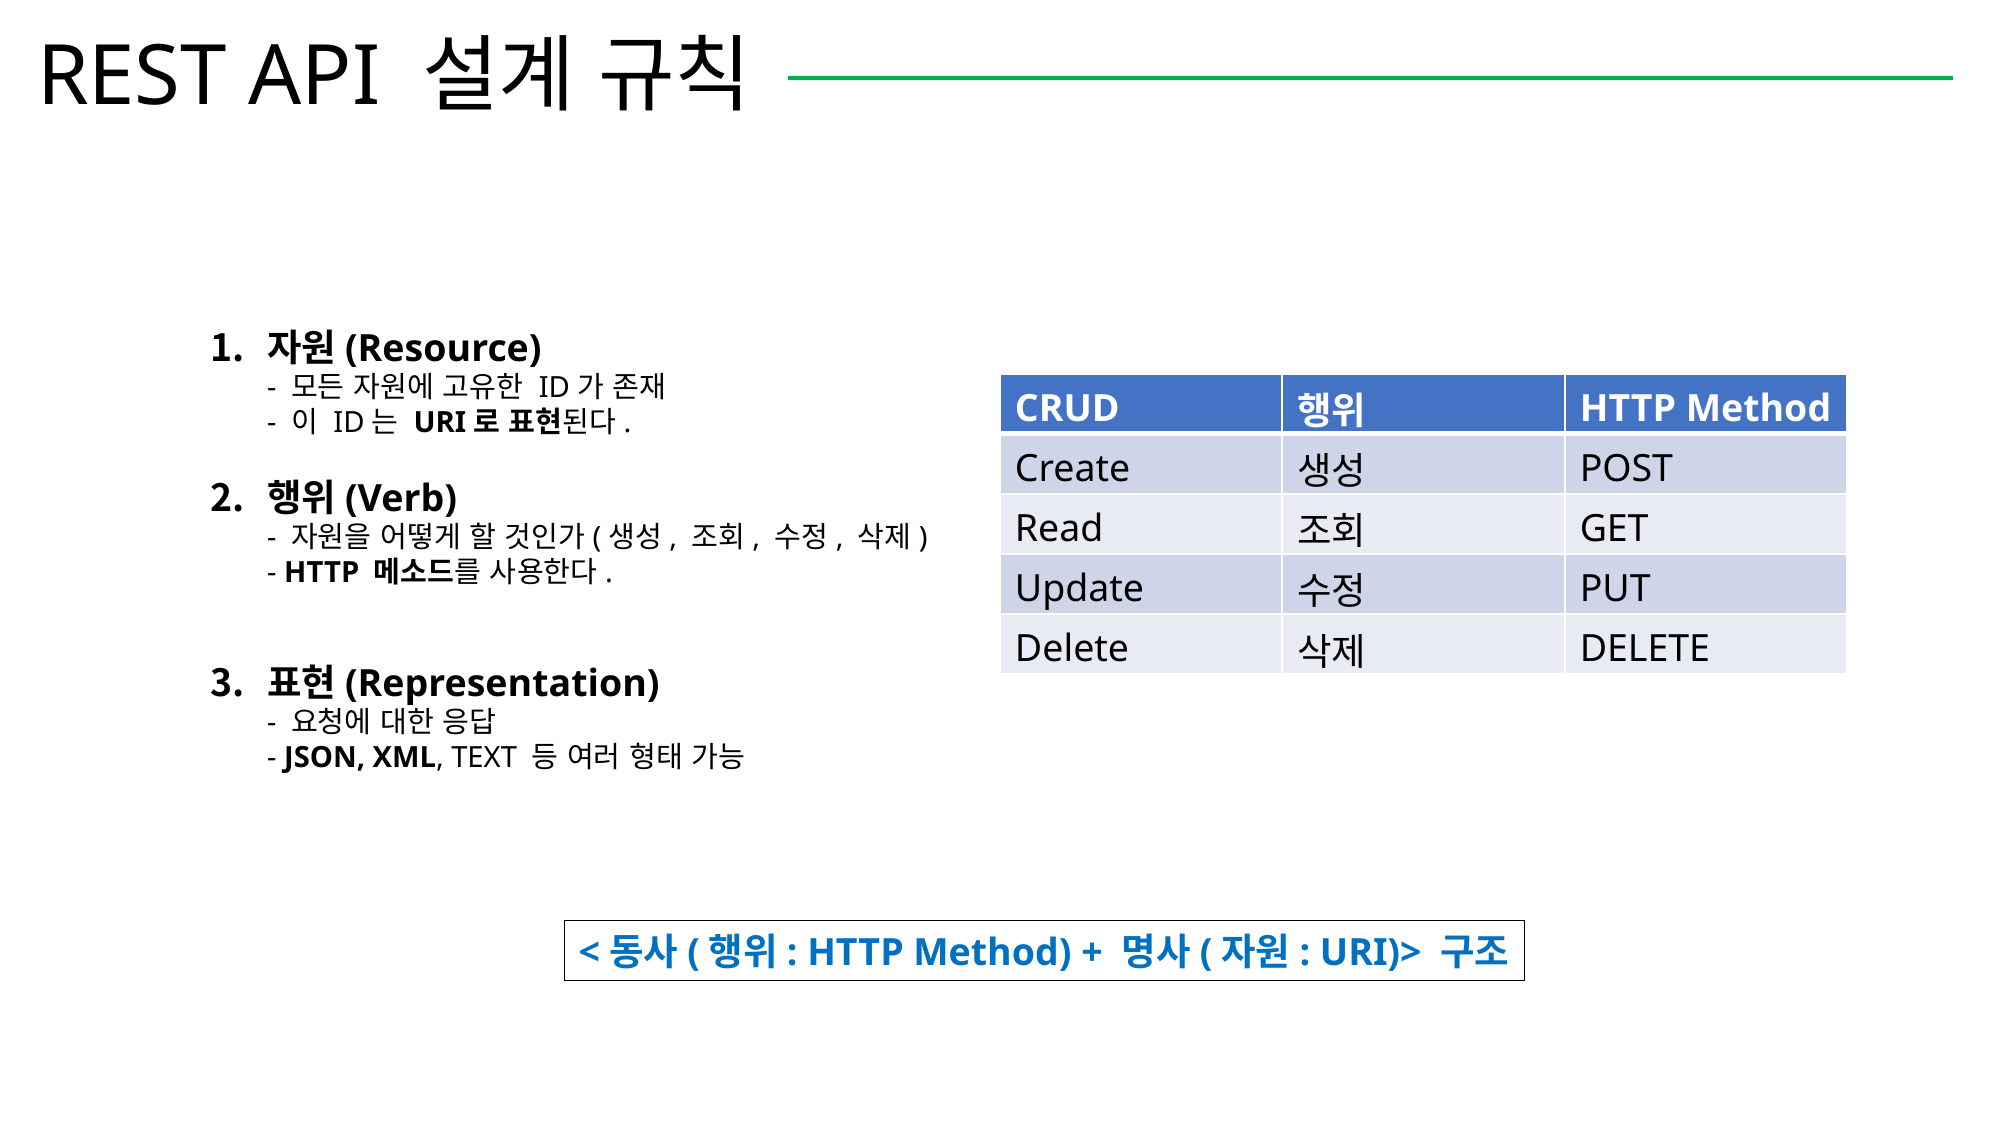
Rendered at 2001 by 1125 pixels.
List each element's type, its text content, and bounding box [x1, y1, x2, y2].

table_cell PUT [1566, 555, 1846, 613]
table_header HTTP Method [1566, 375, 1846, 431]
table_cell DELETE [1566, 615, 1846, 673]
text_box 자원(Resource) - 모든 자원에 고유한 ID가 존재 - 이 ID는 URI로 표현된다. 행위(Verb) - 자원을 어떻게 할 것인가(생성, 조회, 수정, 삭제) - HTTP 메소드를 사용한다. 표현(Representation) - 요청에 대한 응답 - JSON, XML, TEXT 등 여러 형태 가능 [196, 316, 943, 781]
table_cell Read [1001, 495, 1281, 553]
text_box <동사(행위: HTTP Method) + 명사(자원: URI)> 구조 [564, 920, 1525, 981]
table_cell 수정 [1283, 555, 1564, 613]
table_header 행위 [1283, 375, 1564, 431]
table_cell POST [1566, 436, 1846, 493]
table_cell GET [1566, 495, 1846, 553]
table_cell Delete [1001, 615, 1281, 673]
table_cell 삭제 [1283, 615, 1564, 673]
table_cell 생성 [1283, 436, 1564, 493]
table_header CRUD [1001, 375, 1281, 431]
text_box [22, 21, 1954, 135]
table_cell Update [1001, 555, 1281, 613]
table_cell Create [1001, 436, 1281, 493]
table_cell 조회 [1283, 495, 1564, 553]
